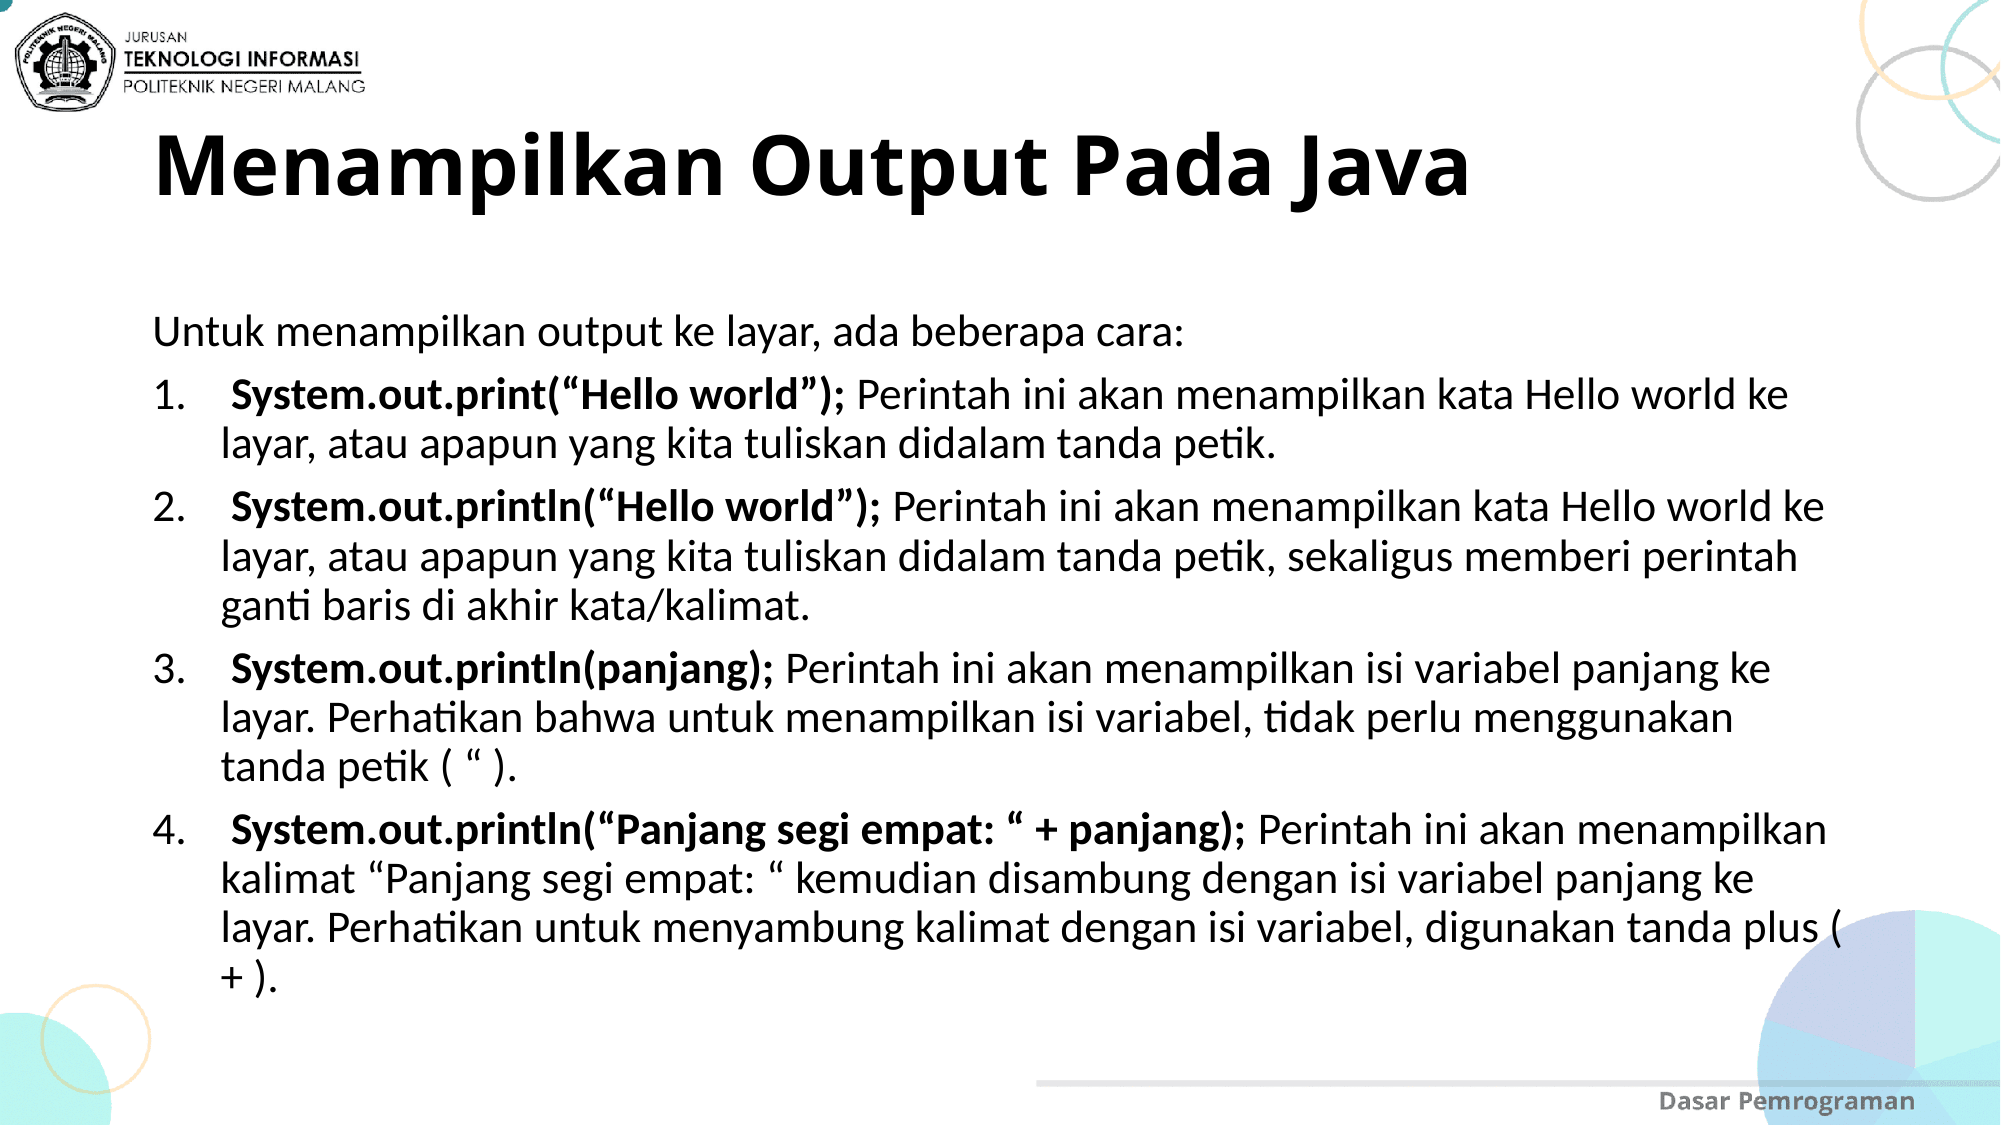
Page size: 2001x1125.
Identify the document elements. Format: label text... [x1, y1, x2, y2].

picture [0, 0, 2001, 1125]
list Untuk menampilkan output ke layar, ada beberapa cara: System.out.print(“Hello world”); Perintah ini akan menampilkan kata Hello world ke layar, atau apapun yang kita tuliskan didalam tanda petik. System.out.println(“Hello world”); Perintah ini akan menampilkan kata Hello world ke layar, atau apapun yang kita tuliskan didalam tanda petik, sekaligus memberi perintah ganti baris di akhir kata/kalimat. System.out.println(panjang); Perintah ini akan menampilkan isi variabel panjang ke layar. Perhatikan bahwa untuk menampilkan isi variabel, tidak perlu menggunakan tanda petik ( “ ). System.out.println(“Panjang segi empat: “ + panjang); Perintah ini akan menampilkan kalimat “Panjang segi empat: “ kemudian disambung dengan isi variabel panjang ke layar. Perhatikan untuk menyambung kalimat dengan isi variabel, digunakan tanda plus ( + ). [137, 299, 1863, 1014]
title Menampilkan Output Pada Java [137, 59, 1863, 278]
